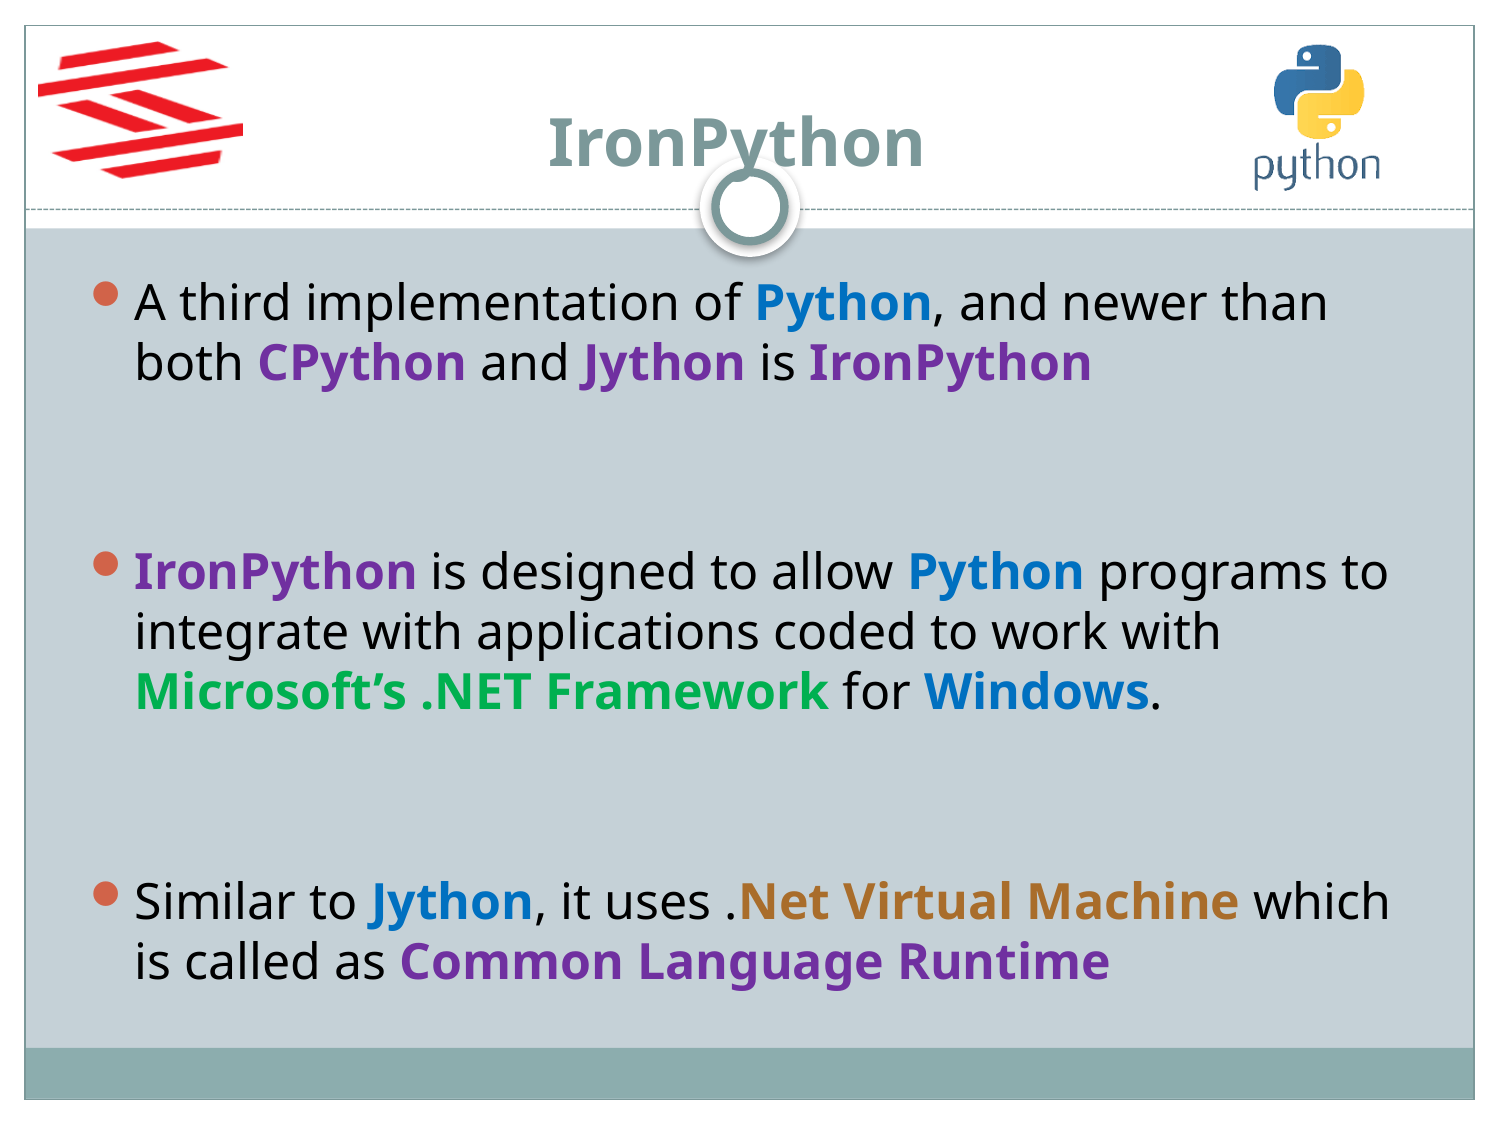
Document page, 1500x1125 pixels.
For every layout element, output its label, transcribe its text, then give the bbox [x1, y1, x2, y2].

list A third implementation of Python, and newer than both CPython and Jython is IronPython IronPython is designed to allow Python programs to integrate with applications coded to work with Microsoft’s .NET Framework for Windows. Similar to Jython, it uses .Net Virtual Machine which is called as Common Language Runtime [75, 262, 1425, 1062]
picture [37, 40, 243, 185]
picture [1163, 42, 1471, 197]
title IronPython [248, 50, 1157, 188]
